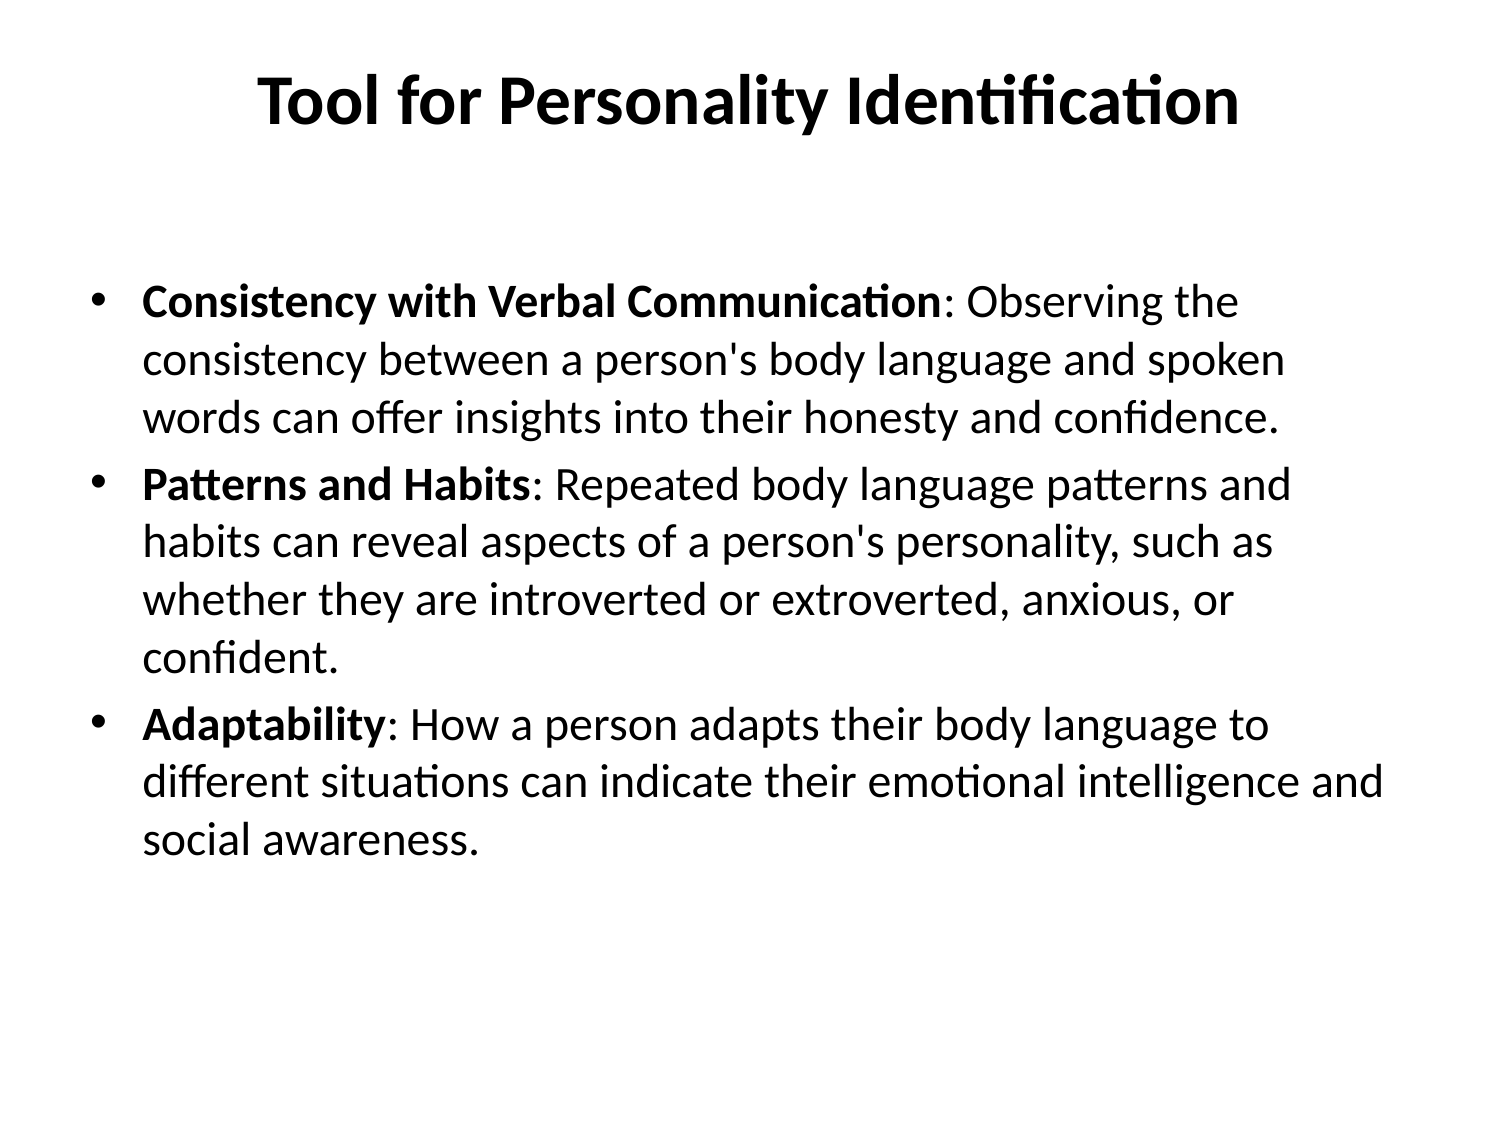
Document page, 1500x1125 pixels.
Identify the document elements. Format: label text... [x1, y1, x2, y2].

list Consistency with Verbal Communication: Observing the consistency between a person's body language and spoken words can offer insights into their honesty and confidence. Patterns and Habits: Repeated body language patterns and habits can reveal aspects of a person's personality, such as whether they are introverted or extroverted, anxious, or confident. Adaptability: How a person adapts their body language to different situations can indicate their emotional intelligence and social awareness. [75, 262, 1425, 1005]
title Tool for Personality Identification [75, 45, 1425, 233]
